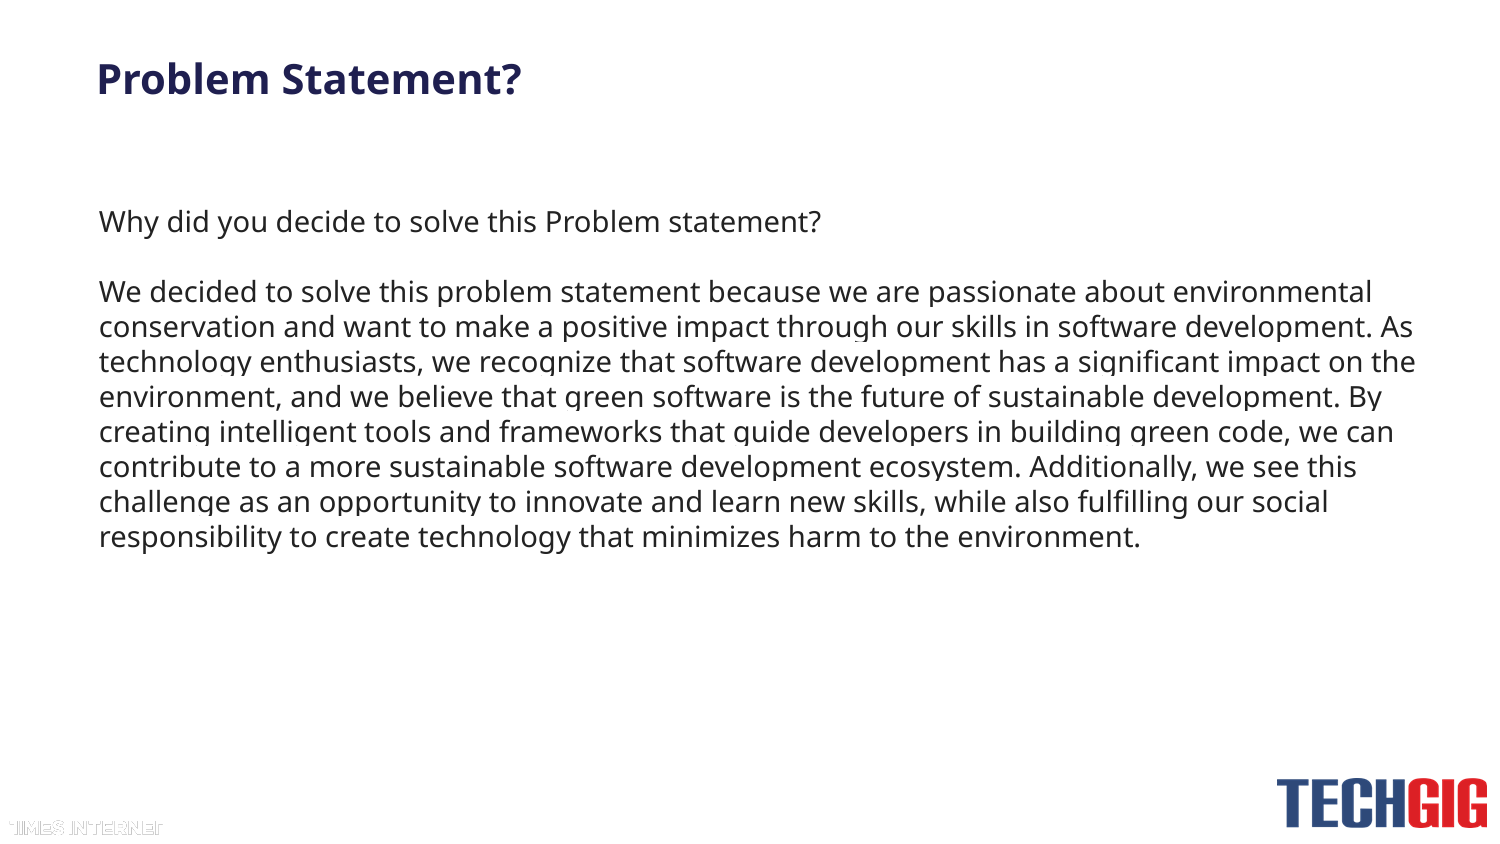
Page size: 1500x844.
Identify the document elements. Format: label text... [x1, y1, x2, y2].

title Problem Statement? [81, 37, 1440, 133]
text_box Why did you decide to solve this Problem statement? We decided to solve this problem statement because we are passionate about environmental conservation and want to make a positive impact through our skills in software development. As technology enthusiasts, we recognize that software development has a significant impact on the environment, and we believe that green software is the future of sustainable development. By creating intelligent tools and frameworks that guide developers in building green code, we can contribute to a more sustainable software development ecosystem. Additionally, we see this challenge as an opportunity to innovate and learn new skills, while also fulfilling our social responsibility to create technology that minimizes harm to the environment. [84, 188, 1436, 749]
picture [8, 818, 164, 837]
picture [1277, 777, 1488, 828]
